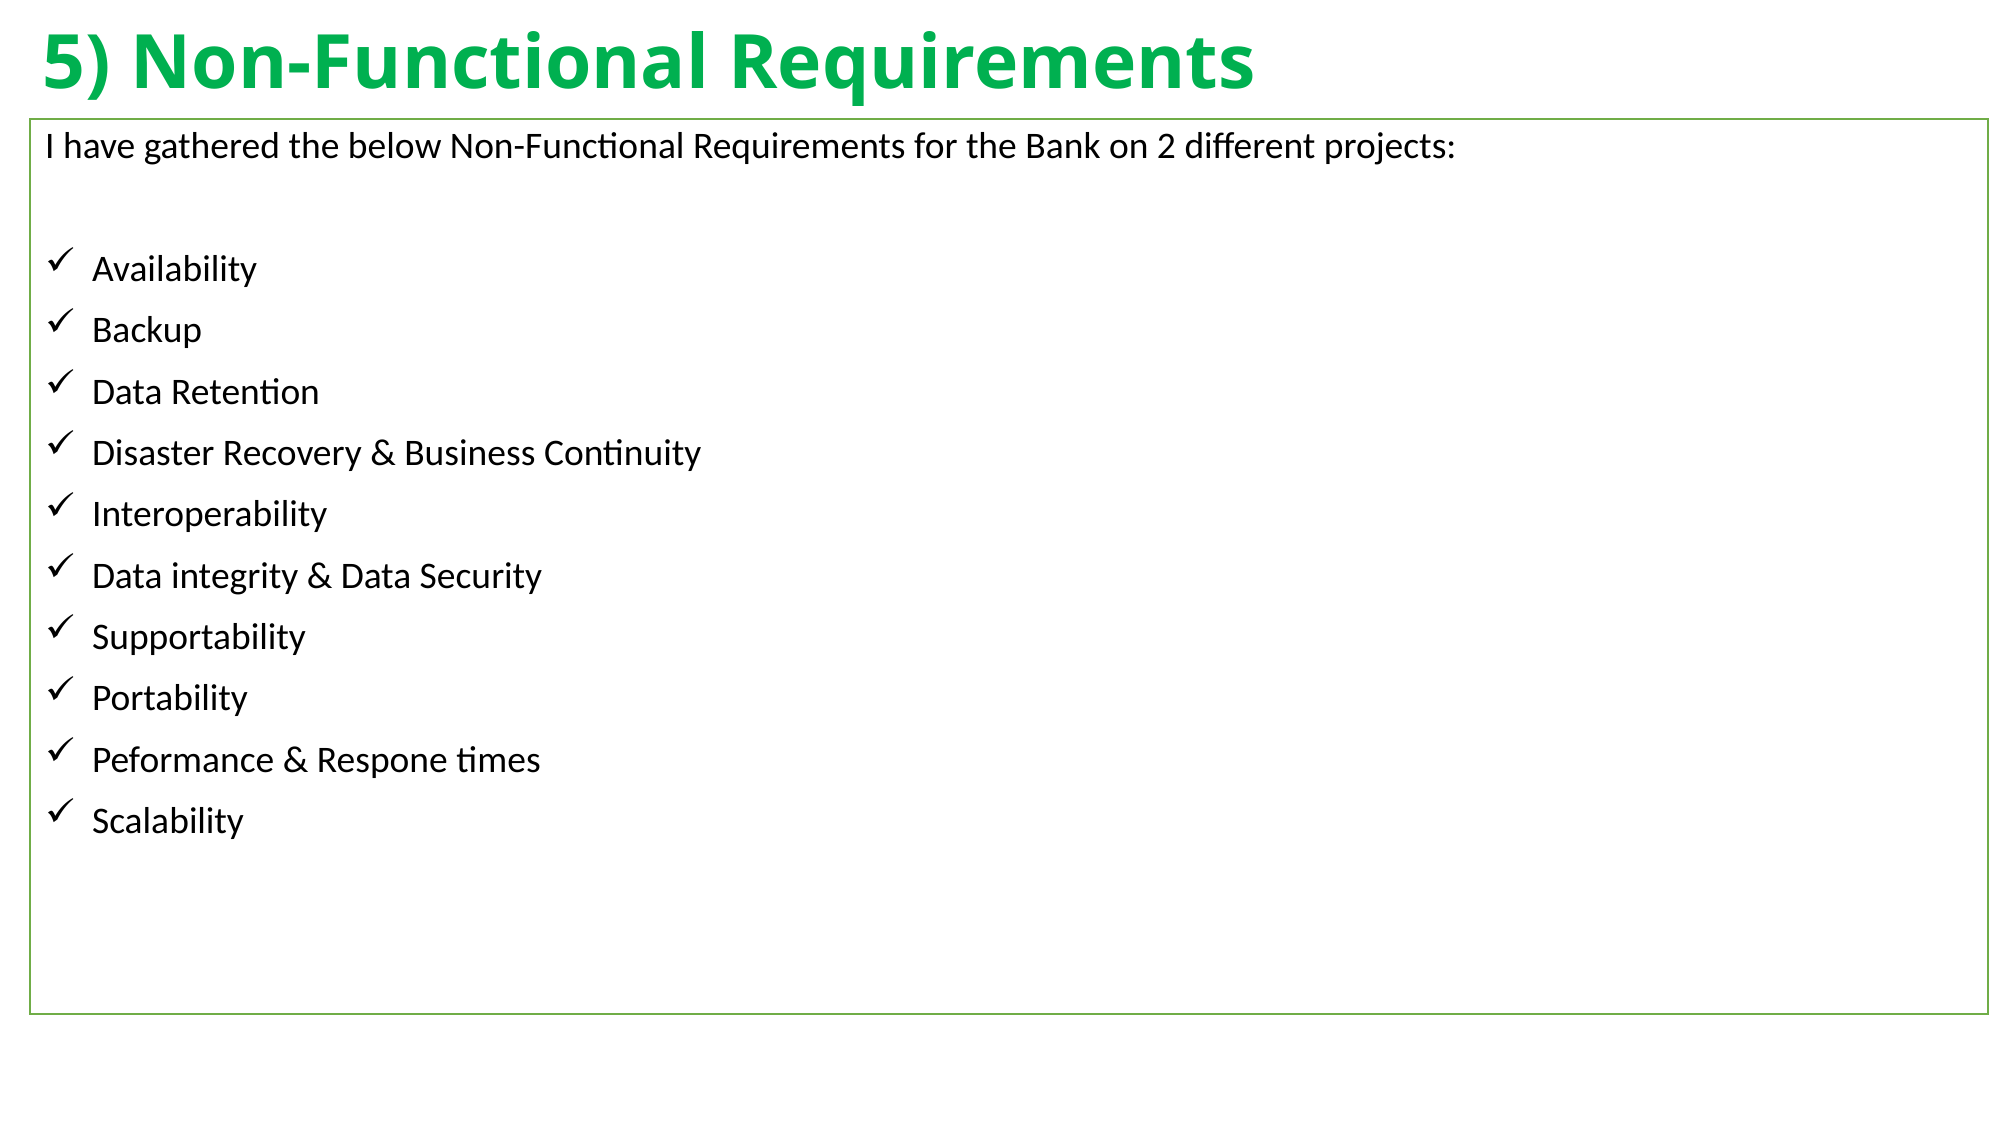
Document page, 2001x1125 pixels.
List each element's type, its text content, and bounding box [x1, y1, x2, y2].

list I have gathered the below Non-Functional Requirements for the Bank on 2 different projects: Availability Backup Data Retention Disaster Recovery & Business Continuity Interoperability Data integrity & Data Security Supportability Portability Peformance & Respone times Scalability [29, 118, 1989, 1015]
title 5) Non-Functional Requirements [27, 16, 1988, 114]
